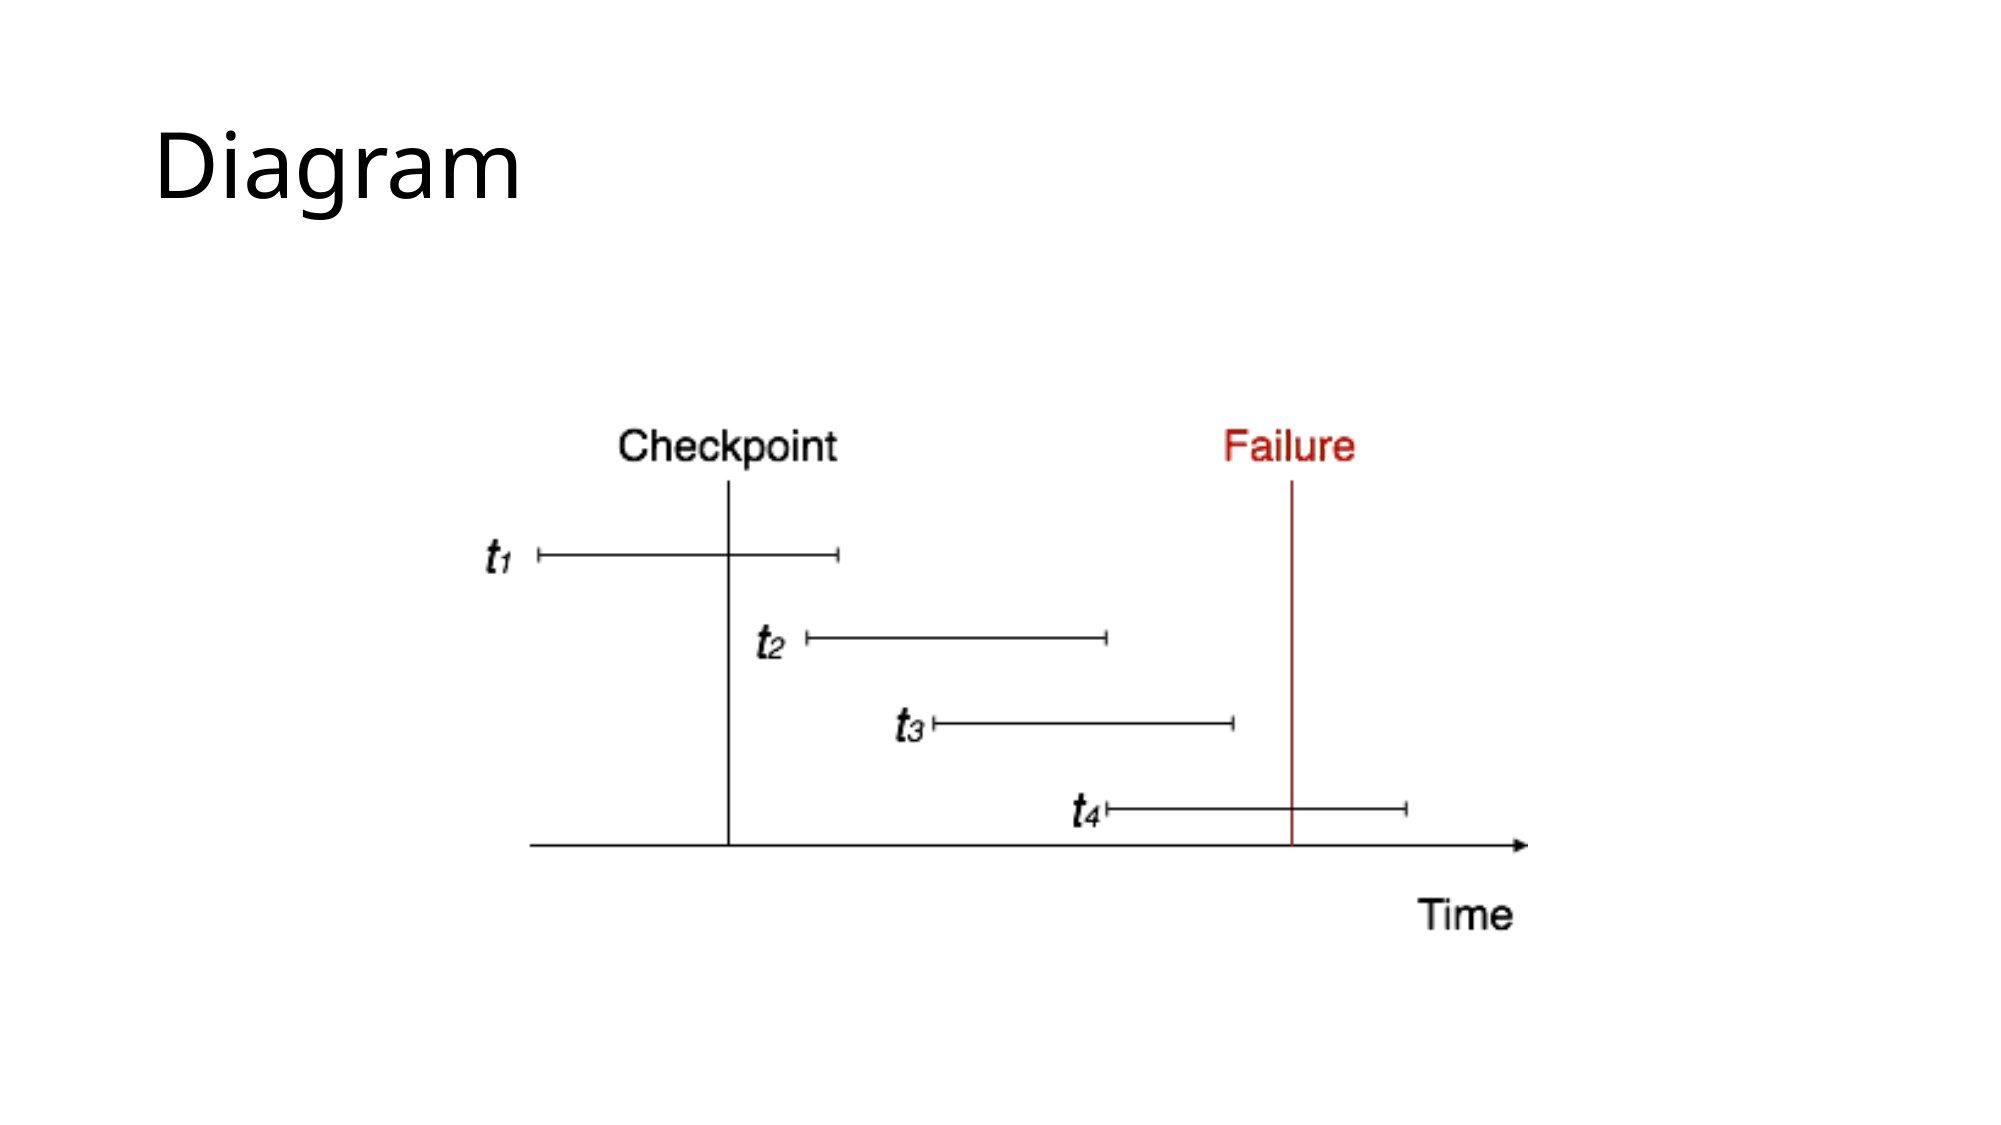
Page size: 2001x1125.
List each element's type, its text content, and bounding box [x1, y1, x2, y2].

title Diagram [137, 59, 1863, 278]
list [472, 408, 1528, 950]
